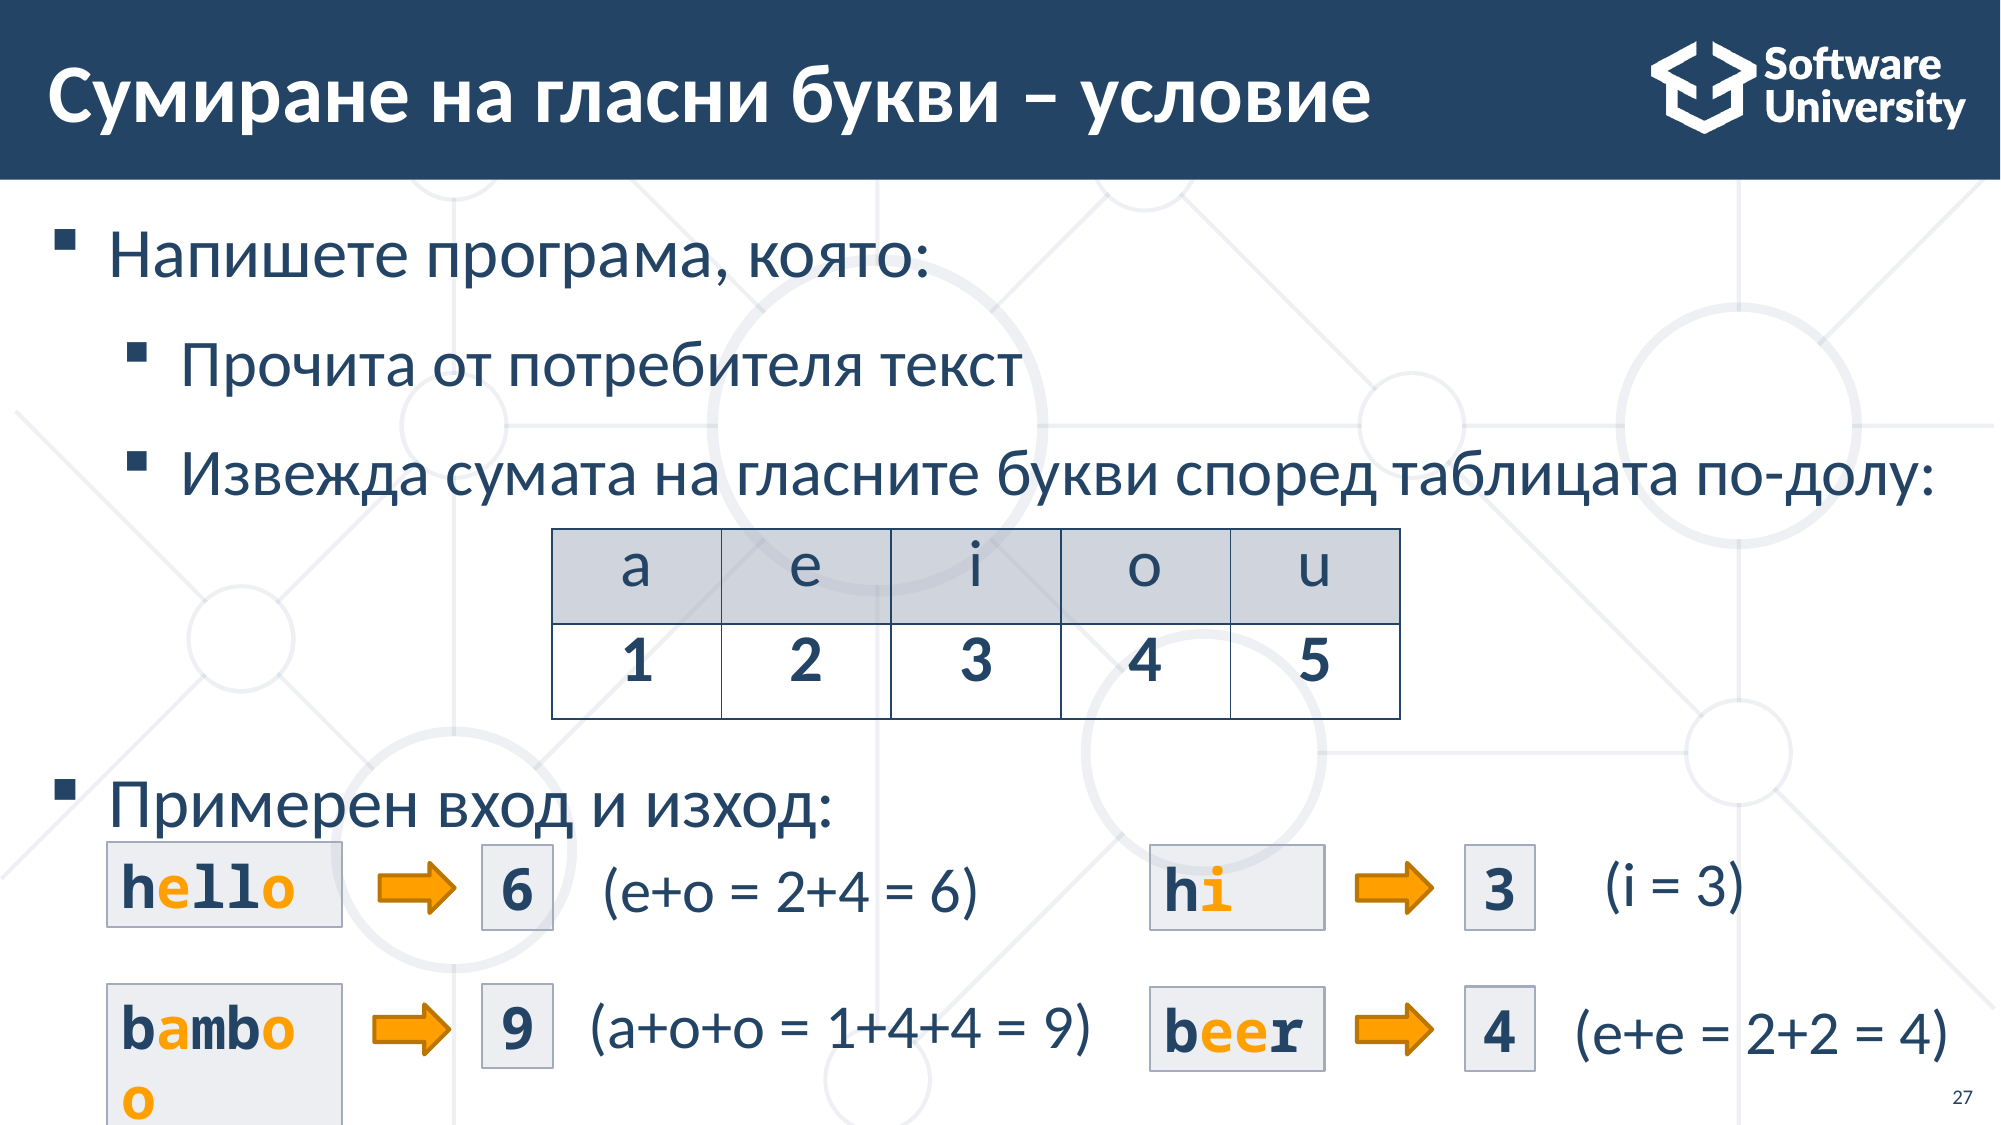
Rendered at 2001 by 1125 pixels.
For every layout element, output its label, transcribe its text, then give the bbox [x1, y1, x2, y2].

text_box 4 [1464, 986, 1536, 1072]
table_header o [1062, 530, 1230, 623]
slide_number 27 [1927, 1067, 1989, 1117]
table_cell 4 [1062, 625, 1230, 718]
text_box (e+o = 2+4 = 6) [586, 842, 996, 933]
table_cell 2 [722, 625, 890, 718]
table_header e [722, 530, 890, 623]
text_box (e+e = 2+2 = 4) [1559, 984, 1967, 1074]
picture [1651, 41, 1966, 134]
table_cell 3 [892, 625, 1060, 718]
text_box hello [106, 842, 342, 928]
text_box beer [1150, 986, 1325, 1072]
list Напишете програма, която: Прочита от потребителя текст Извежда сумата на гласните букви според таблицата по-долу: Примерен вход и изход: [31, 196, 1970, 1104]
table_header i [892, 530, 1060, 623]
text_box [377, 860, 457, 915]
text_box bamboo [106, 983, 342, 1125]
table_cell 5 [1231, 625, 1399, 718]
text_box 3 [1464, 845, 1536, 930]
text_box (i = 3) [1588, 837, 1762, 927]
title Сумиране на гласни букви – условие [31, 16, 1625, 162]
text_box (a+o+o = 1+4+4 = 9) [573, 978, 1109, 1069]
table_header u [1231, 530, 1399, 623]
text_box 6 [482, 845, 553, 930]
text_box [372, 1002, 452, 1057]
text_box hi [1150, 845, 1325, 930]
text_box [1354, 860, 1435, 915]
table_cell 1 [553, 625, 721, 718]
table_header a [553, 530, 721, 623]
text_box 9 [482, 983, 553, 1069]
text_box [1354, 1002, 1435, 1057]
